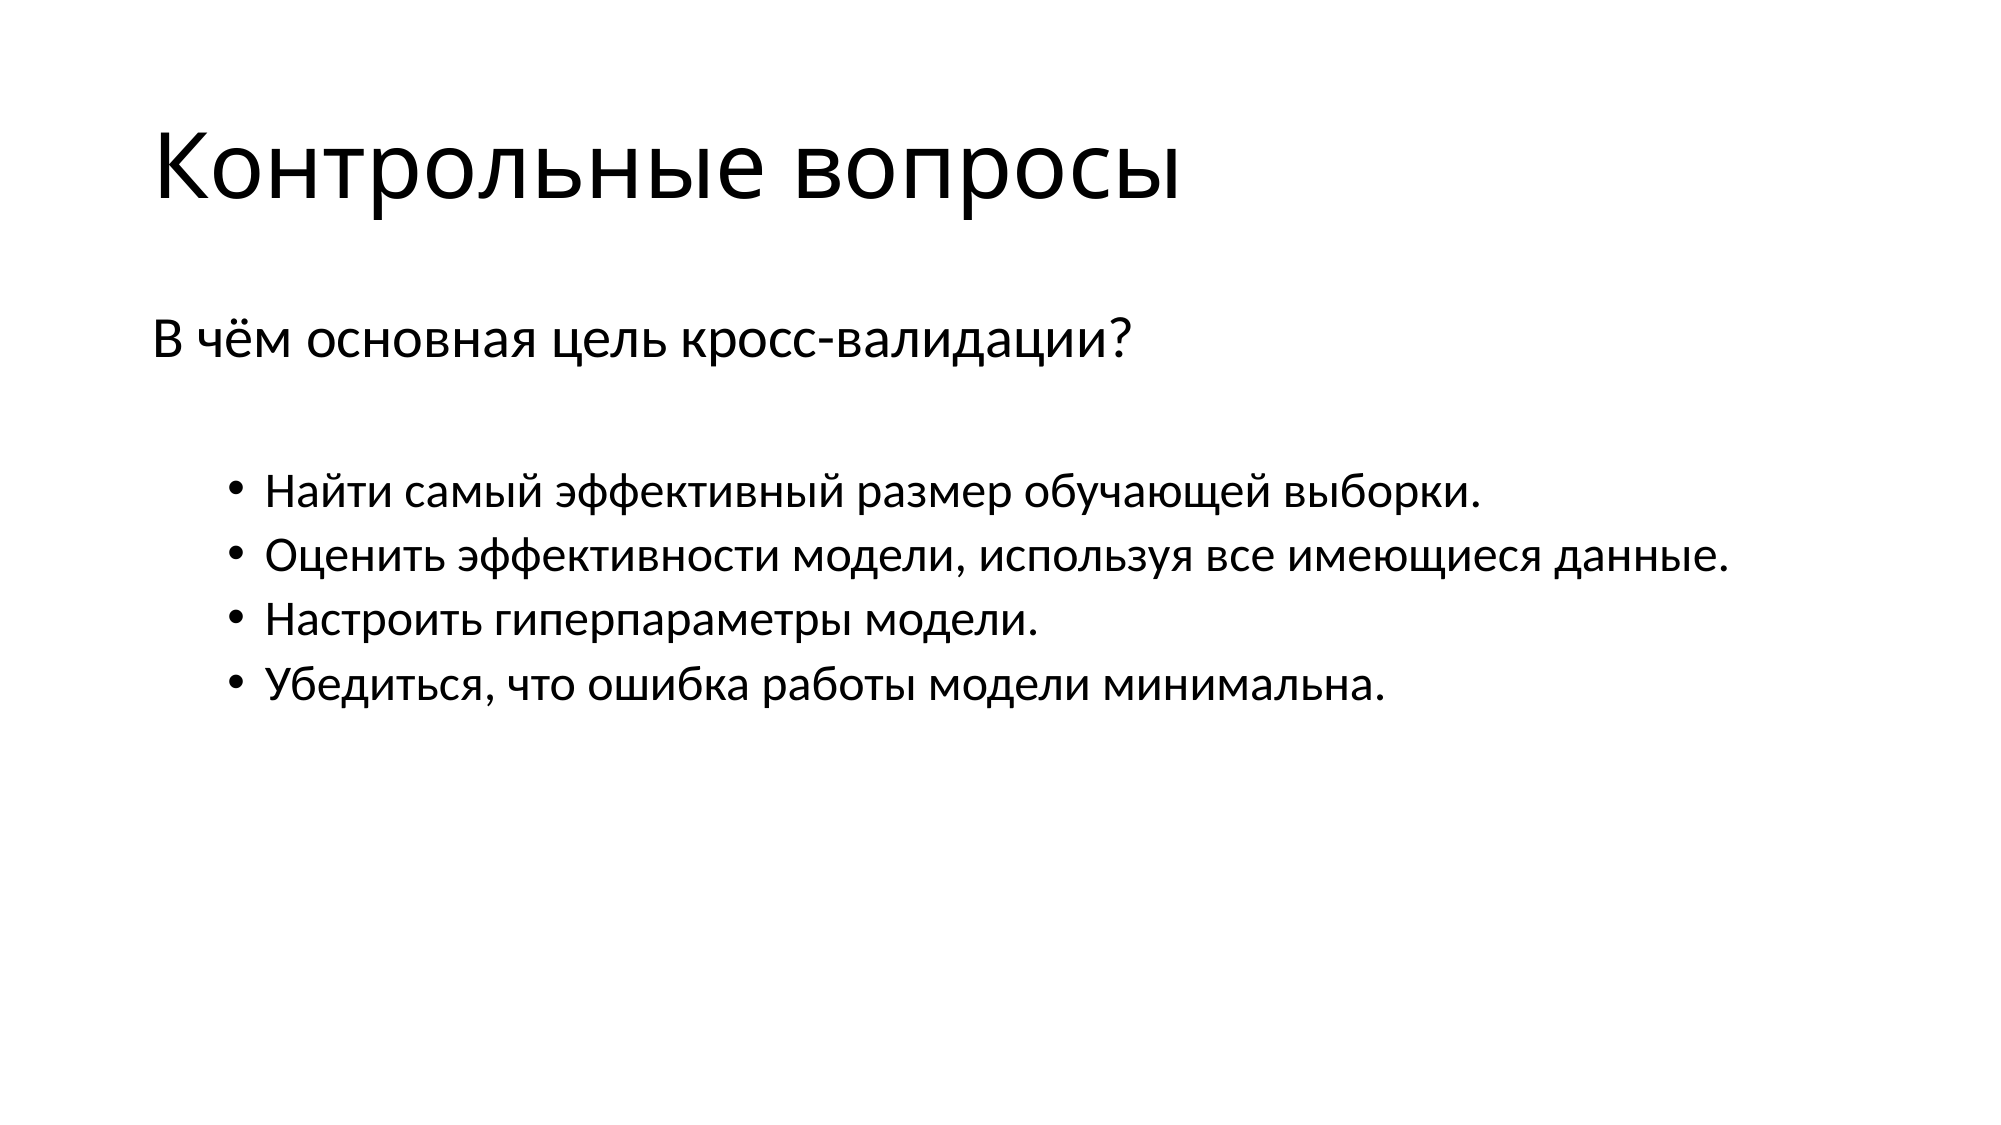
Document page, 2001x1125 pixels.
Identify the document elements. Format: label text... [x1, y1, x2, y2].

title Контрольные вопросы [137, 59, 1863, 278]
list В чём основная цель кросс-валидации? Найти самый эффективный размер обучающей выборки. Оценить эффективности модели, используя все имеющиеся данные. Настроить гиперпараметры модели. Убедиться, что ошибка работы модели минимальна. [137, 299, 1863, 1014]
